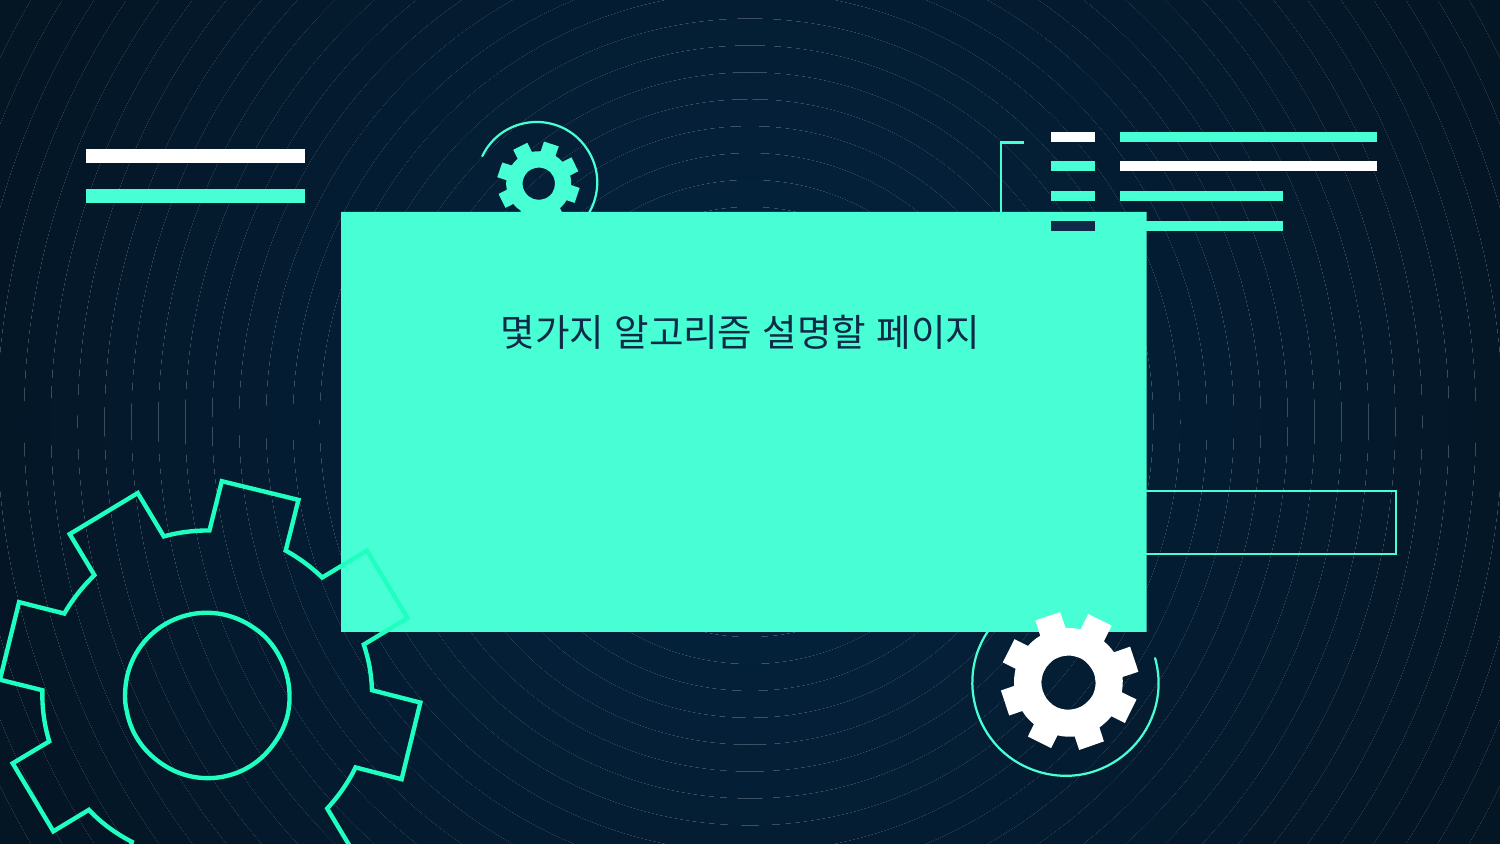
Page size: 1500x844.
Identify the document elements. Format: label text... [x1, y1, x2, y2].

subtitle 몇가지 알고리즘 설명할 페이지 [457, 294, 1025, 528]
text_box [85, 149, 305, 163]
text_box [85, 189, 305, 203]
text_box [1120, 221, 1283, 231]
text_box [1050, 131, 1095, 142]
text_box [1000, 612, 1139, 751]
text_box [1120, 191, 1283, 201]
text_box [497, 141, 580, 224]
text_box [1120, 161, 1378, 172]
text_box [1050, 191, 1095, 201]
text_box [1120, 131, 1378, 142]
text_box [1050, 161, 1095, 172]
text_box [1050, 221, 1095, 231]
